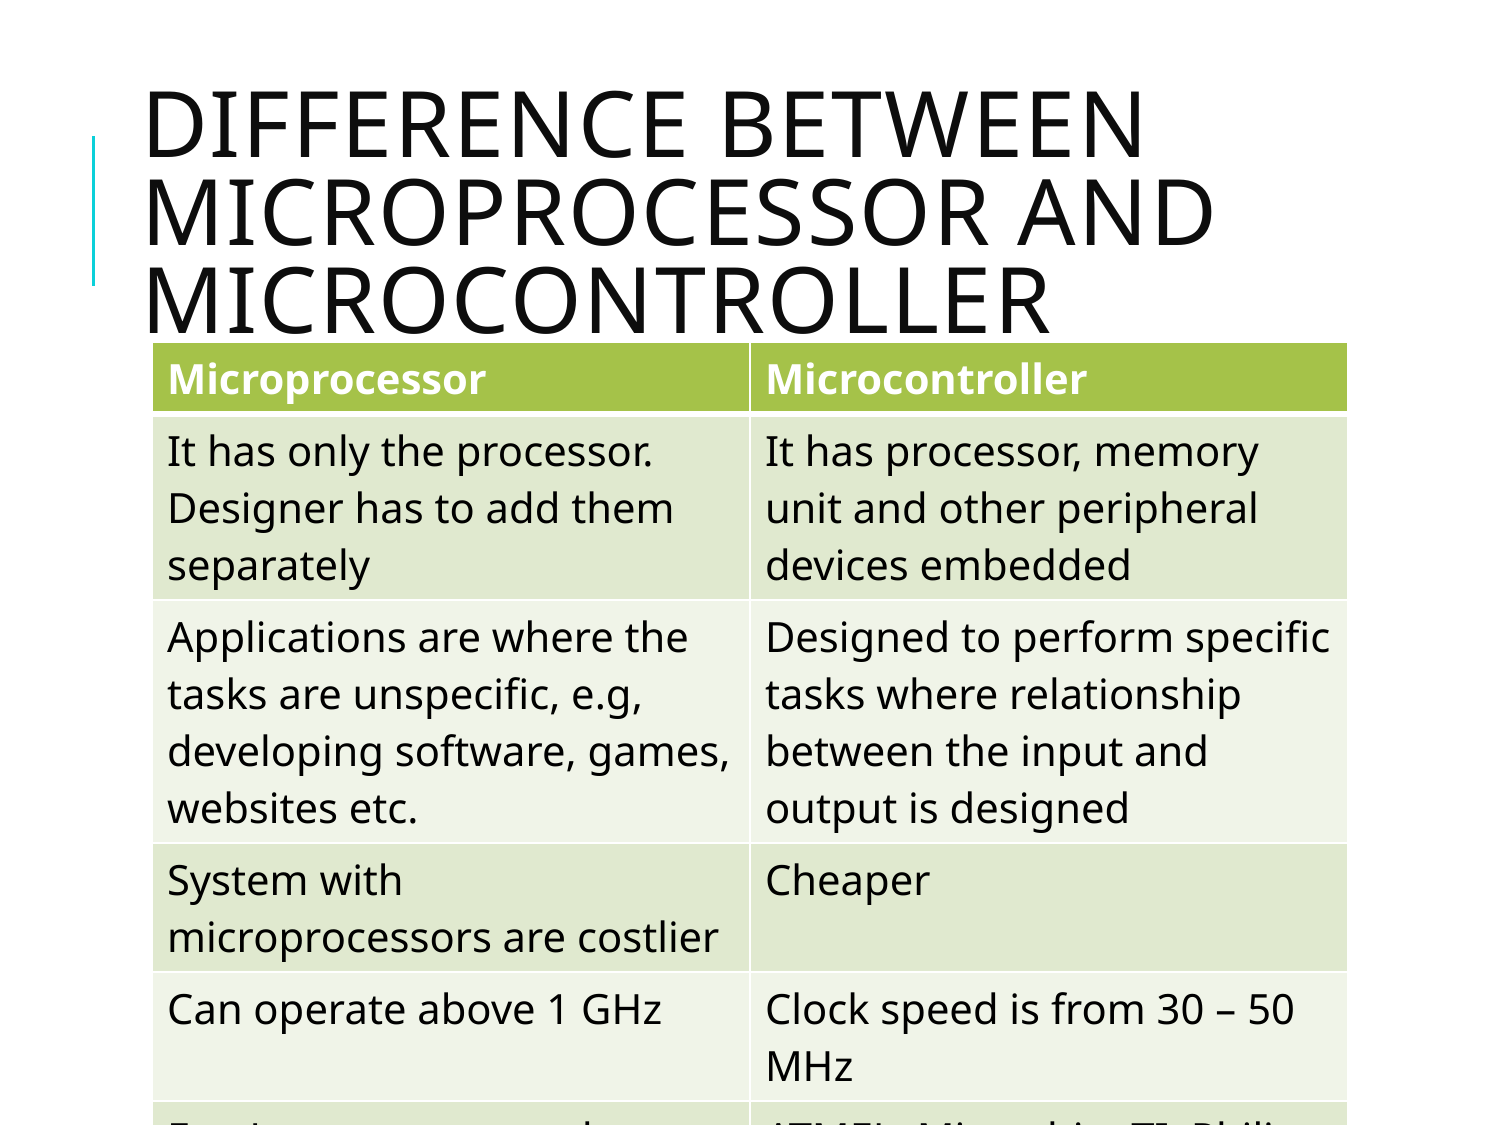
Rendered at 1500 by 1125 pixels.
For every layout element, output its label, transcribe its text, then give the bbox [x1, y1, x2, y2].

table_header Microprocessor [153, 343, 749, 411]
table_cell It has only the processor. Designer has to add them separately [153, 417, 749, 599]
table_cell Cheaper [751, 844, 1347, 971]
title Difference between microprocessor and microcontroller [126, 96, 1322, 342]
table_cell Designed to perform specific tasks where relationship between the input and output is designed [751, 601, 1347, 842]
table_cell ATMEL, Microchip, TI, Philips, Motorola etc. [751, 1102, 1347, 1125]
table_cell Eg., Laptops, notepads etc. [153, 1102, 749, 1125]
table_cell Clock speed is from 30 – 50 MHz [751, 973, 1347, 1100]
table_cell It has processor, memory unit and other peripheral devices embedded [751, 417, 1347, 599]
table_cell Can operate above 1 GHz [153, 973, 749, 1100]
table_cell Applications are where the tasks are unspecific, e.g, developing software, games, websites etc. [153, 601, 749, 842]
table_cell System with microprocessors are costlier [153, 844, 749, 971]
table_header Microcontroller [751, 343, 1347, 411]
